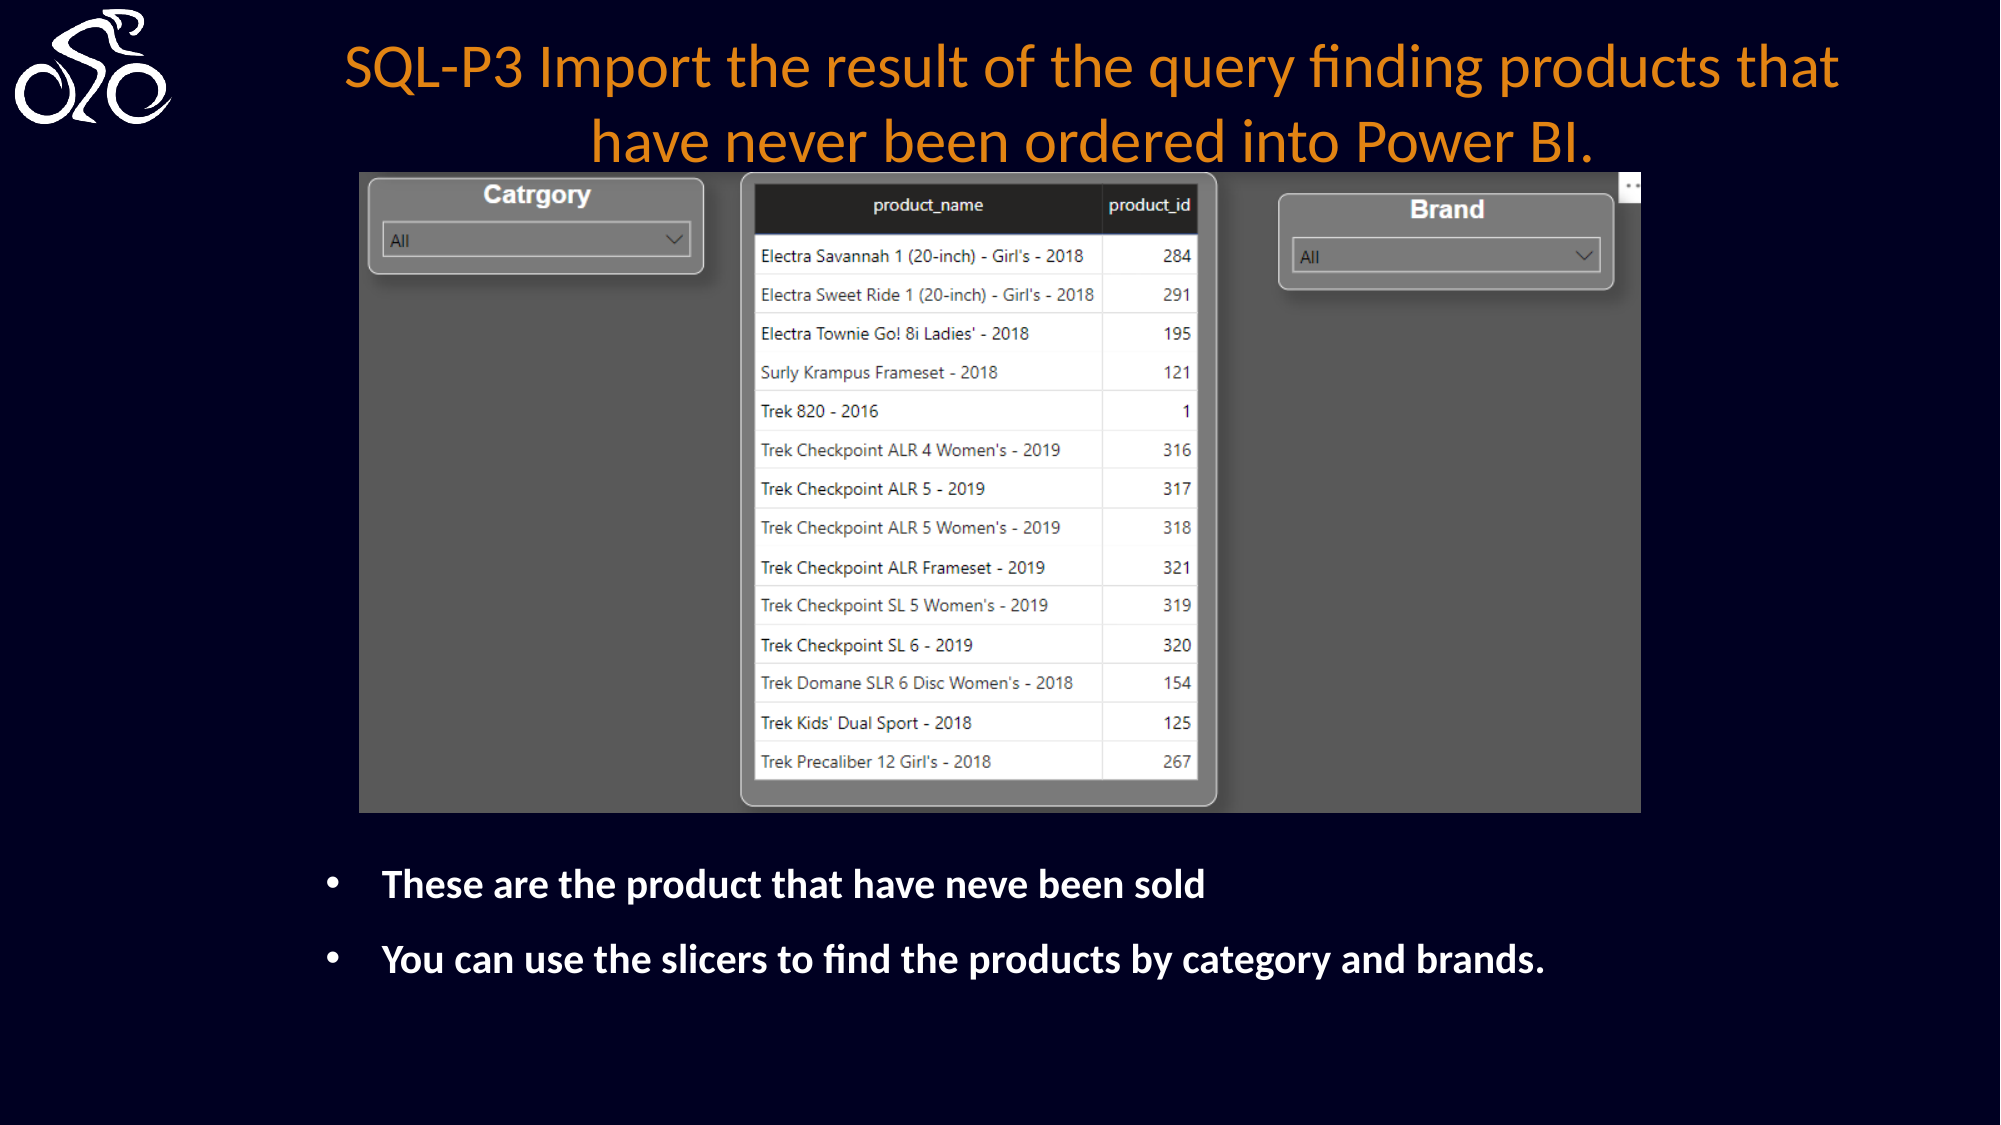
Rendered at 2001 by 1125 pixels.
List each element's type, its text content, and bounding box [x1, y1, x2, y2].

text_box SQL-P3 Import the result of the query finding products that have never been ordered into Power BI. [310, 17, 1877, 183]
picture [359, 172, 1641, 813]
picture [0, 0, 189, 164]
text_box These are the product that have neve been sold You can use the slicers to find the products by category and brands. [310, 824, 1732, 990]
